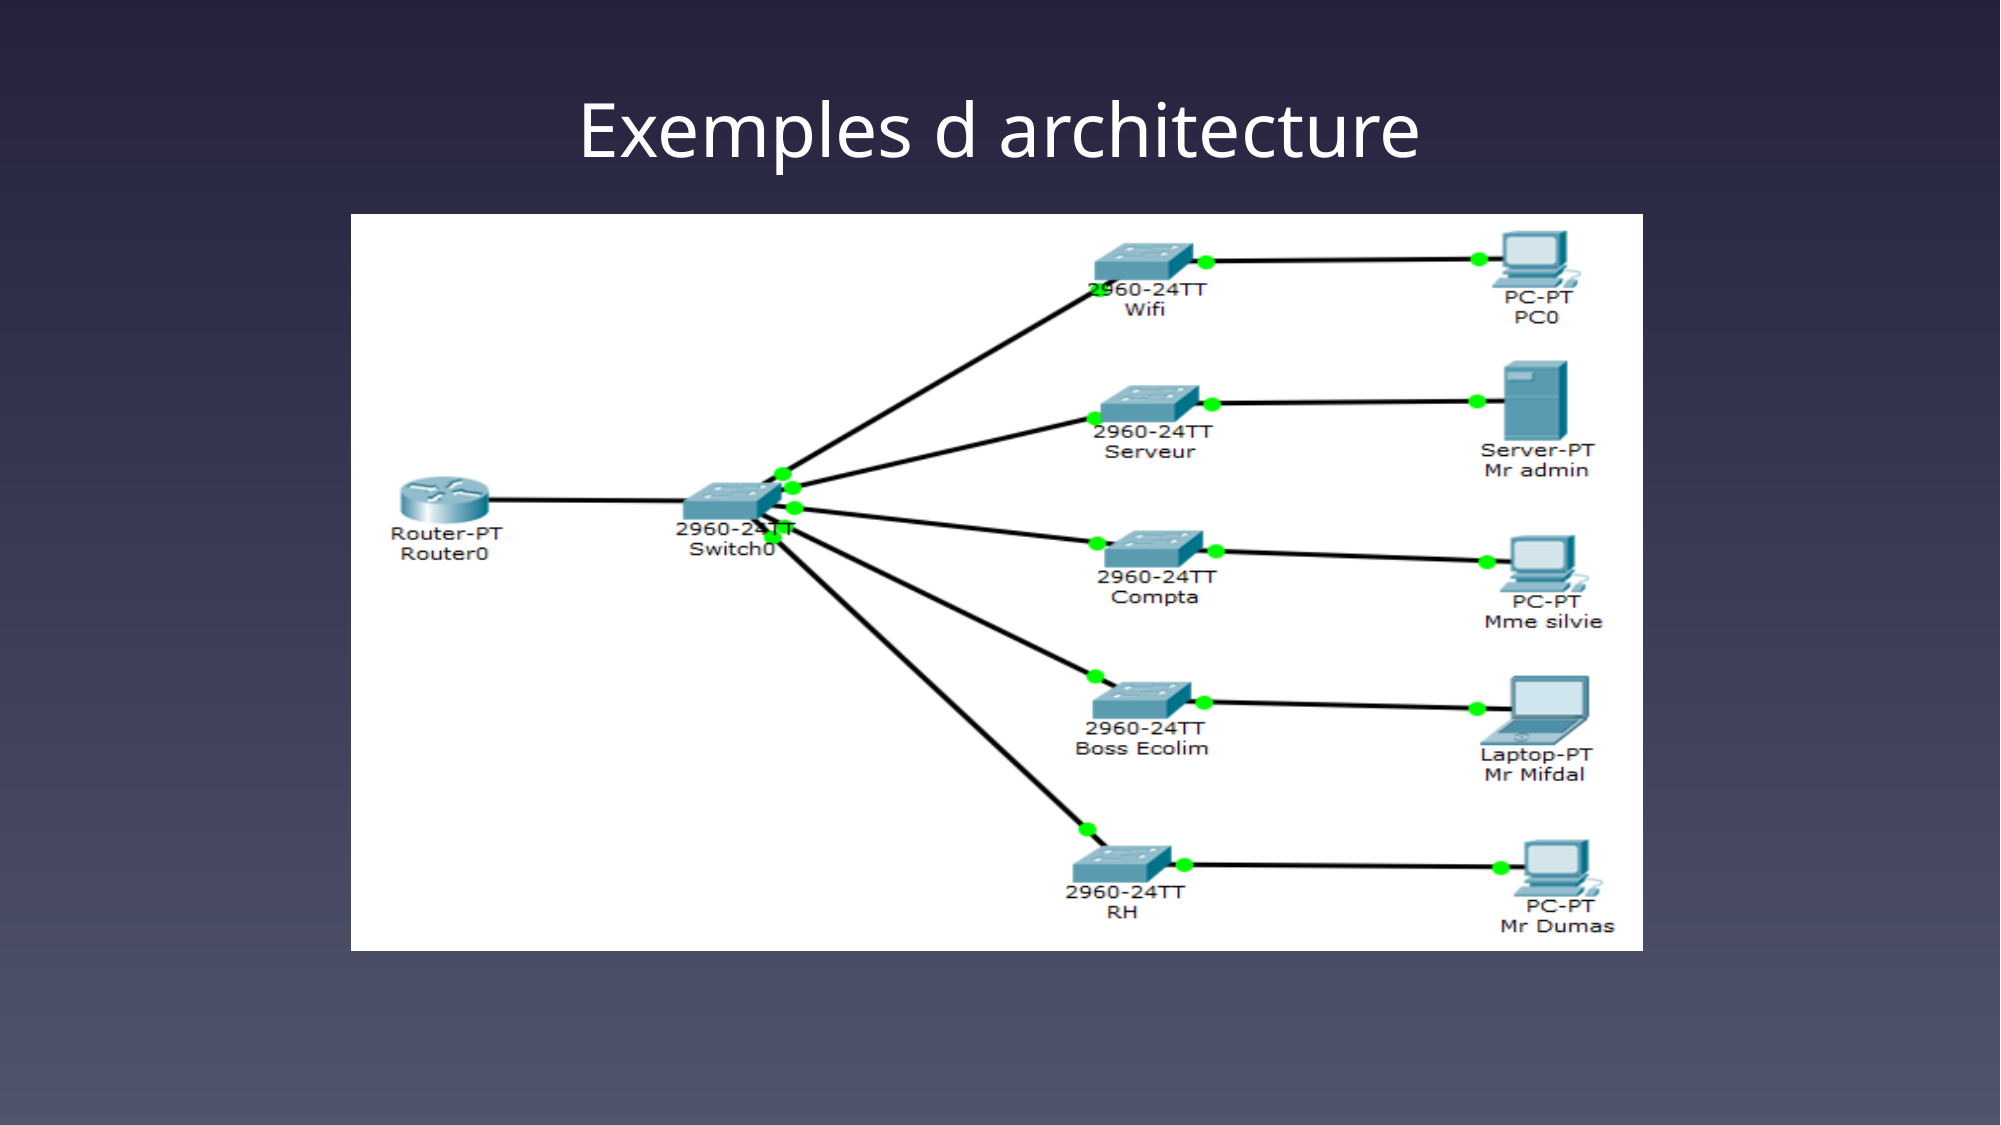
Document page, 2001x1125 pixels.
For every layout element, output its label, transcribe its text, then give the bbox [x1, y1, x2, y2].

title Exemples d architecture [99, 75, 1900, 263]
picture [351, 214, 1643, 951]
